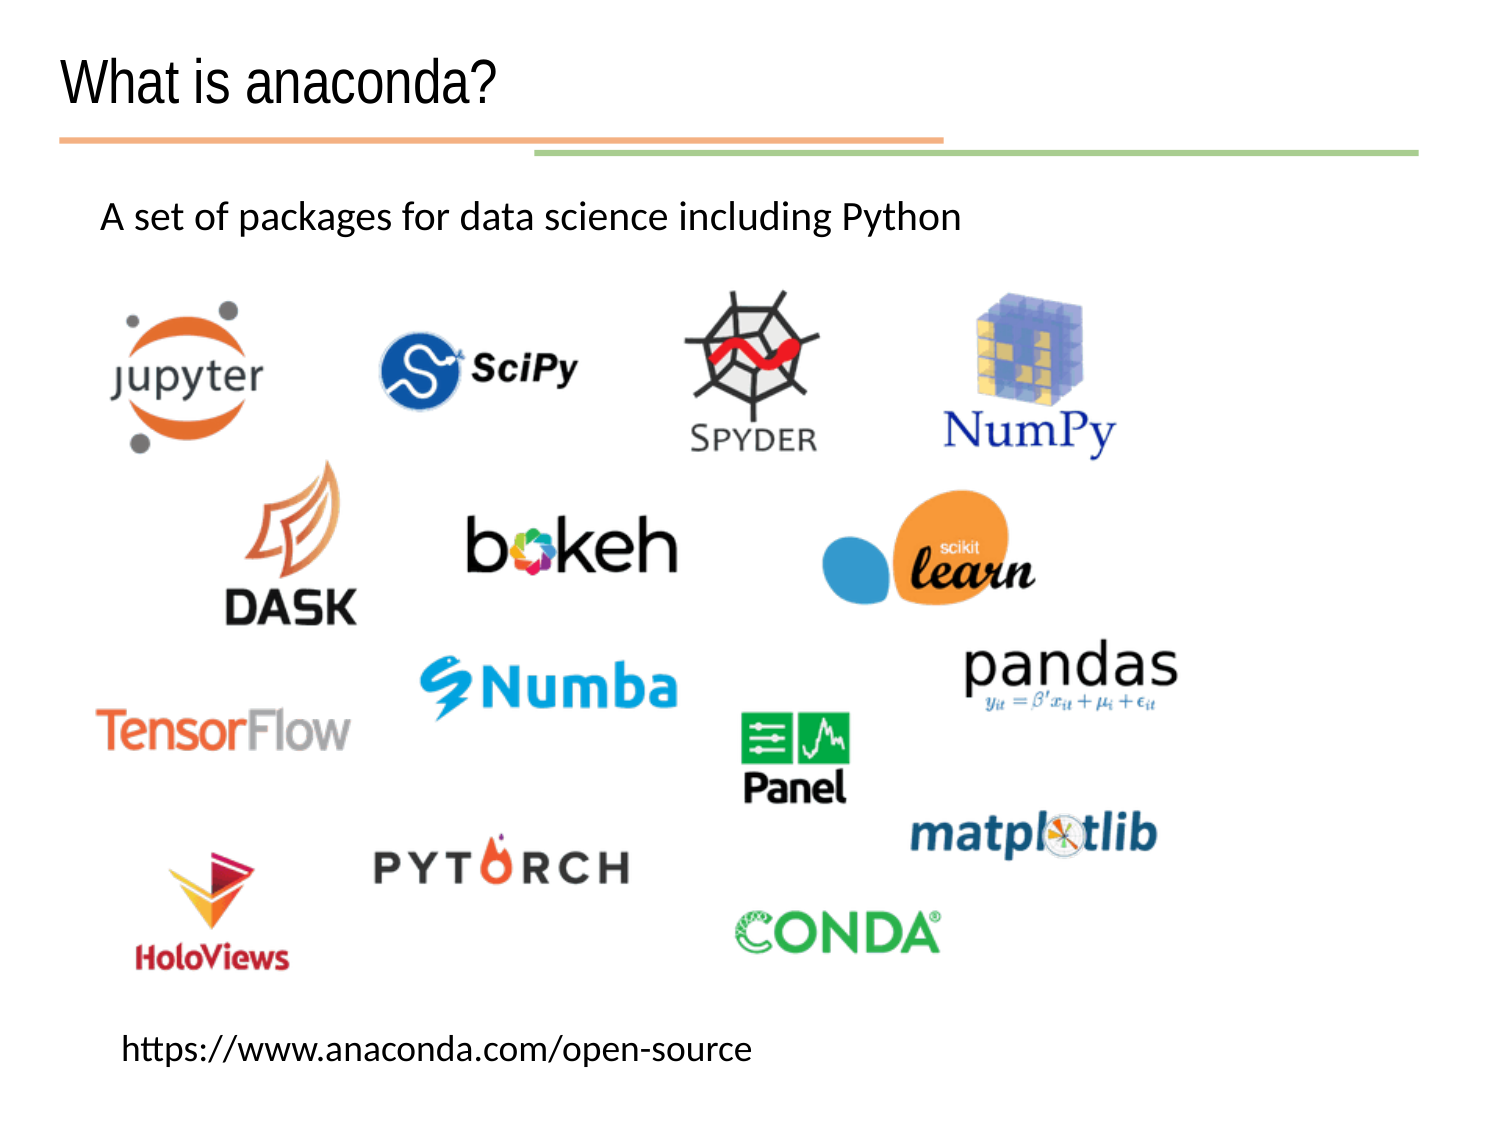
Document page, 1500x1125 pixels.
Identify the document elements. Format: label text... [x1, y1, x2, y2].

text_box What is anaconda? [45, 33, 515, 124]
picture [91, 275, 1186, 989]
text_box https://www.anaconda.com/open-source [106, 1016, 857, 1077]
text_box A set of packages for data science including Python [85, 181, 1056, 247]
